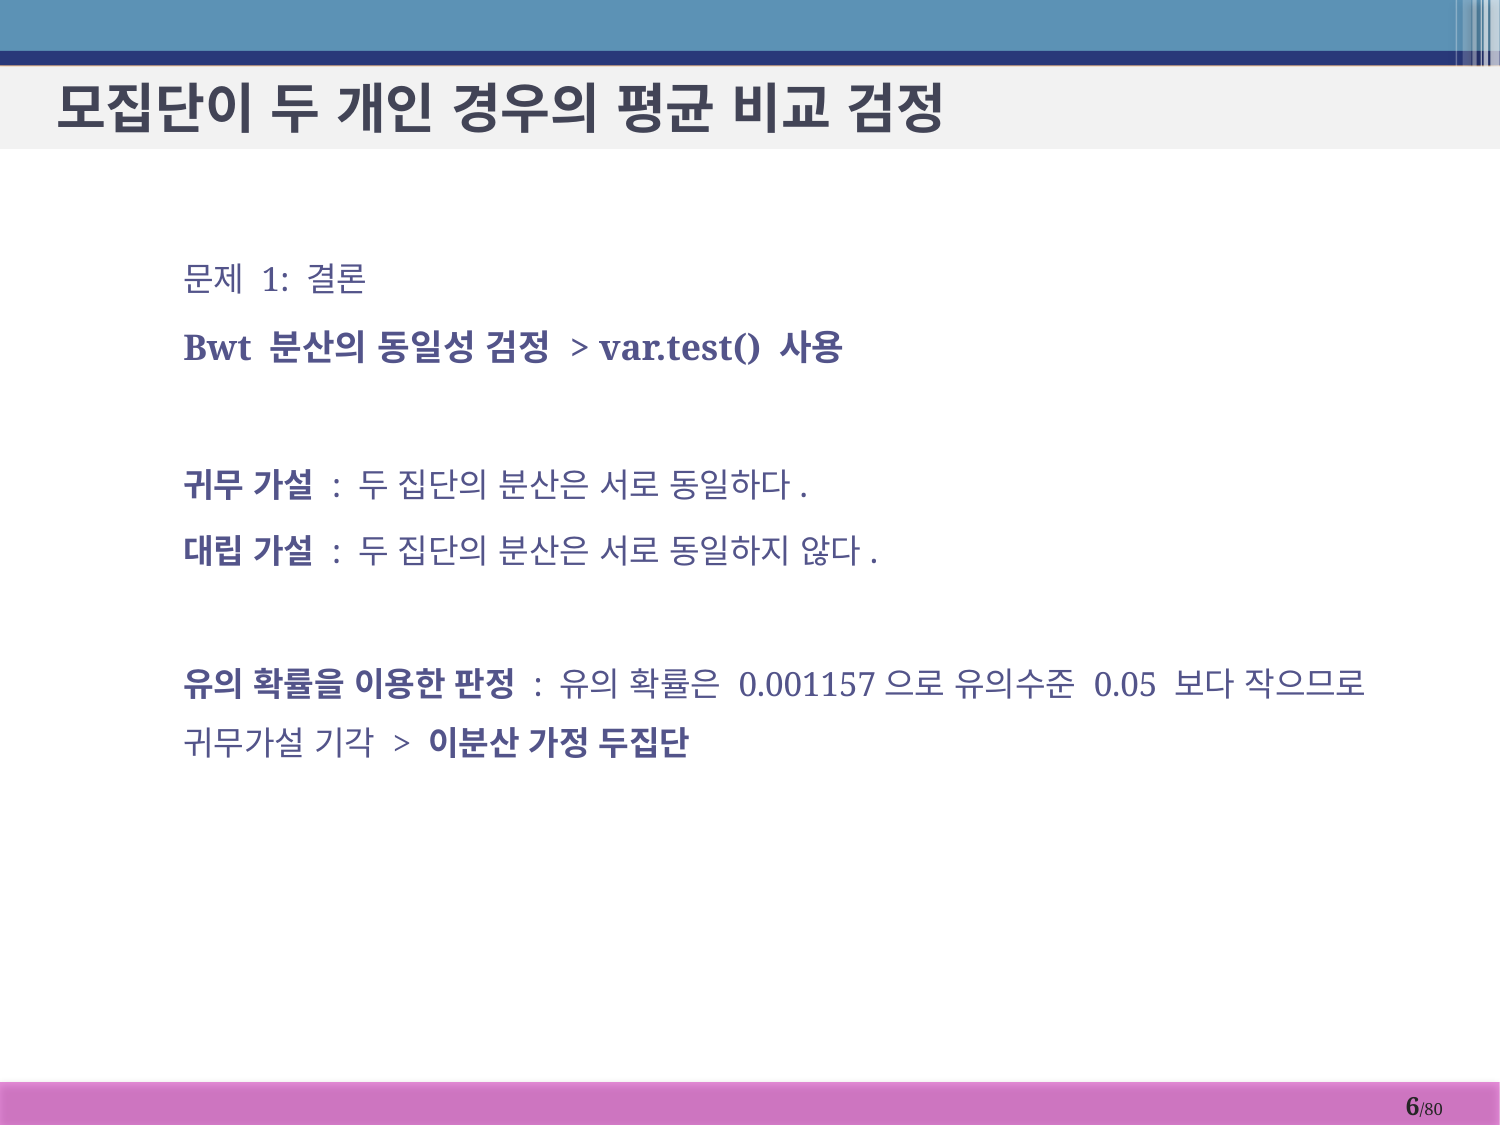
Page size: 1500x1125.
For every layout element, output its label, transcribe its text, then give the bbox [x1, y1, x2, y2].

text_box [41, 0, 1459, 55]
title 모집단이 두 개인 경우의 평균 비교 검정 [41, 64, 1459, 149]
list 문제 1: 결론 Bwt 분산의 동일성 검정 > var.test() 사용 귀무 가설 : 두 집단의 분산은 서로 동일하다. 대립 가설 : 두 집단의 분산은 서로 동일하지 않다. 유의 확률을 이용한 판정 : 유의 확률은 0.001157으로 유의수준 0.05 보다 작으므로 귀무가설 기각 > 이분산 가정 두집단 [53, 184, 1447, 1079]
